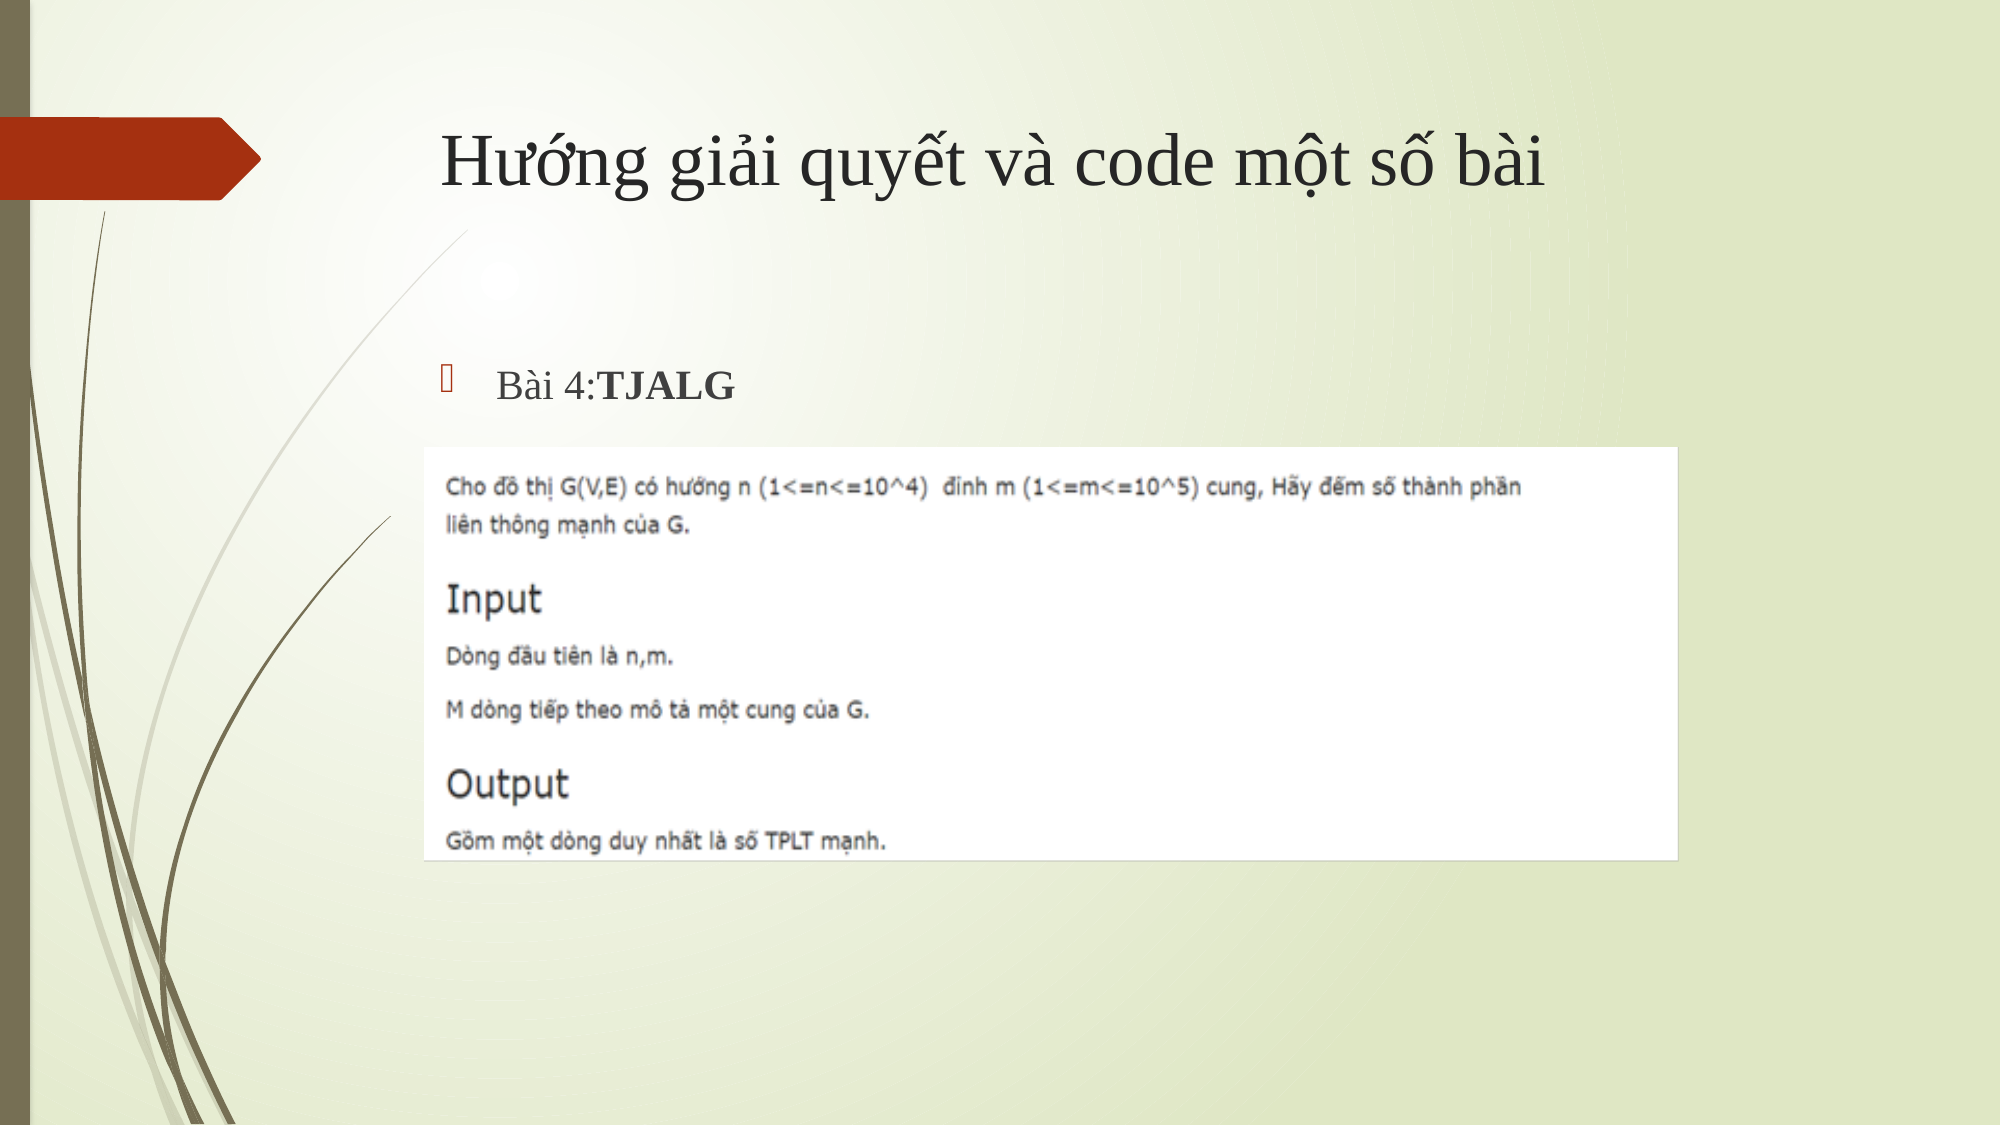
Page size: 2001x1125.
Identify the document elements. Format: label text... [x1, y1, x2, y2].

picture [424, 447, 1681, 864]
title Hướng giải quyết và code một số bài [425, 102, 1888, 313]
list Bài 4:TJALG [424, 350, 1888, 970]
